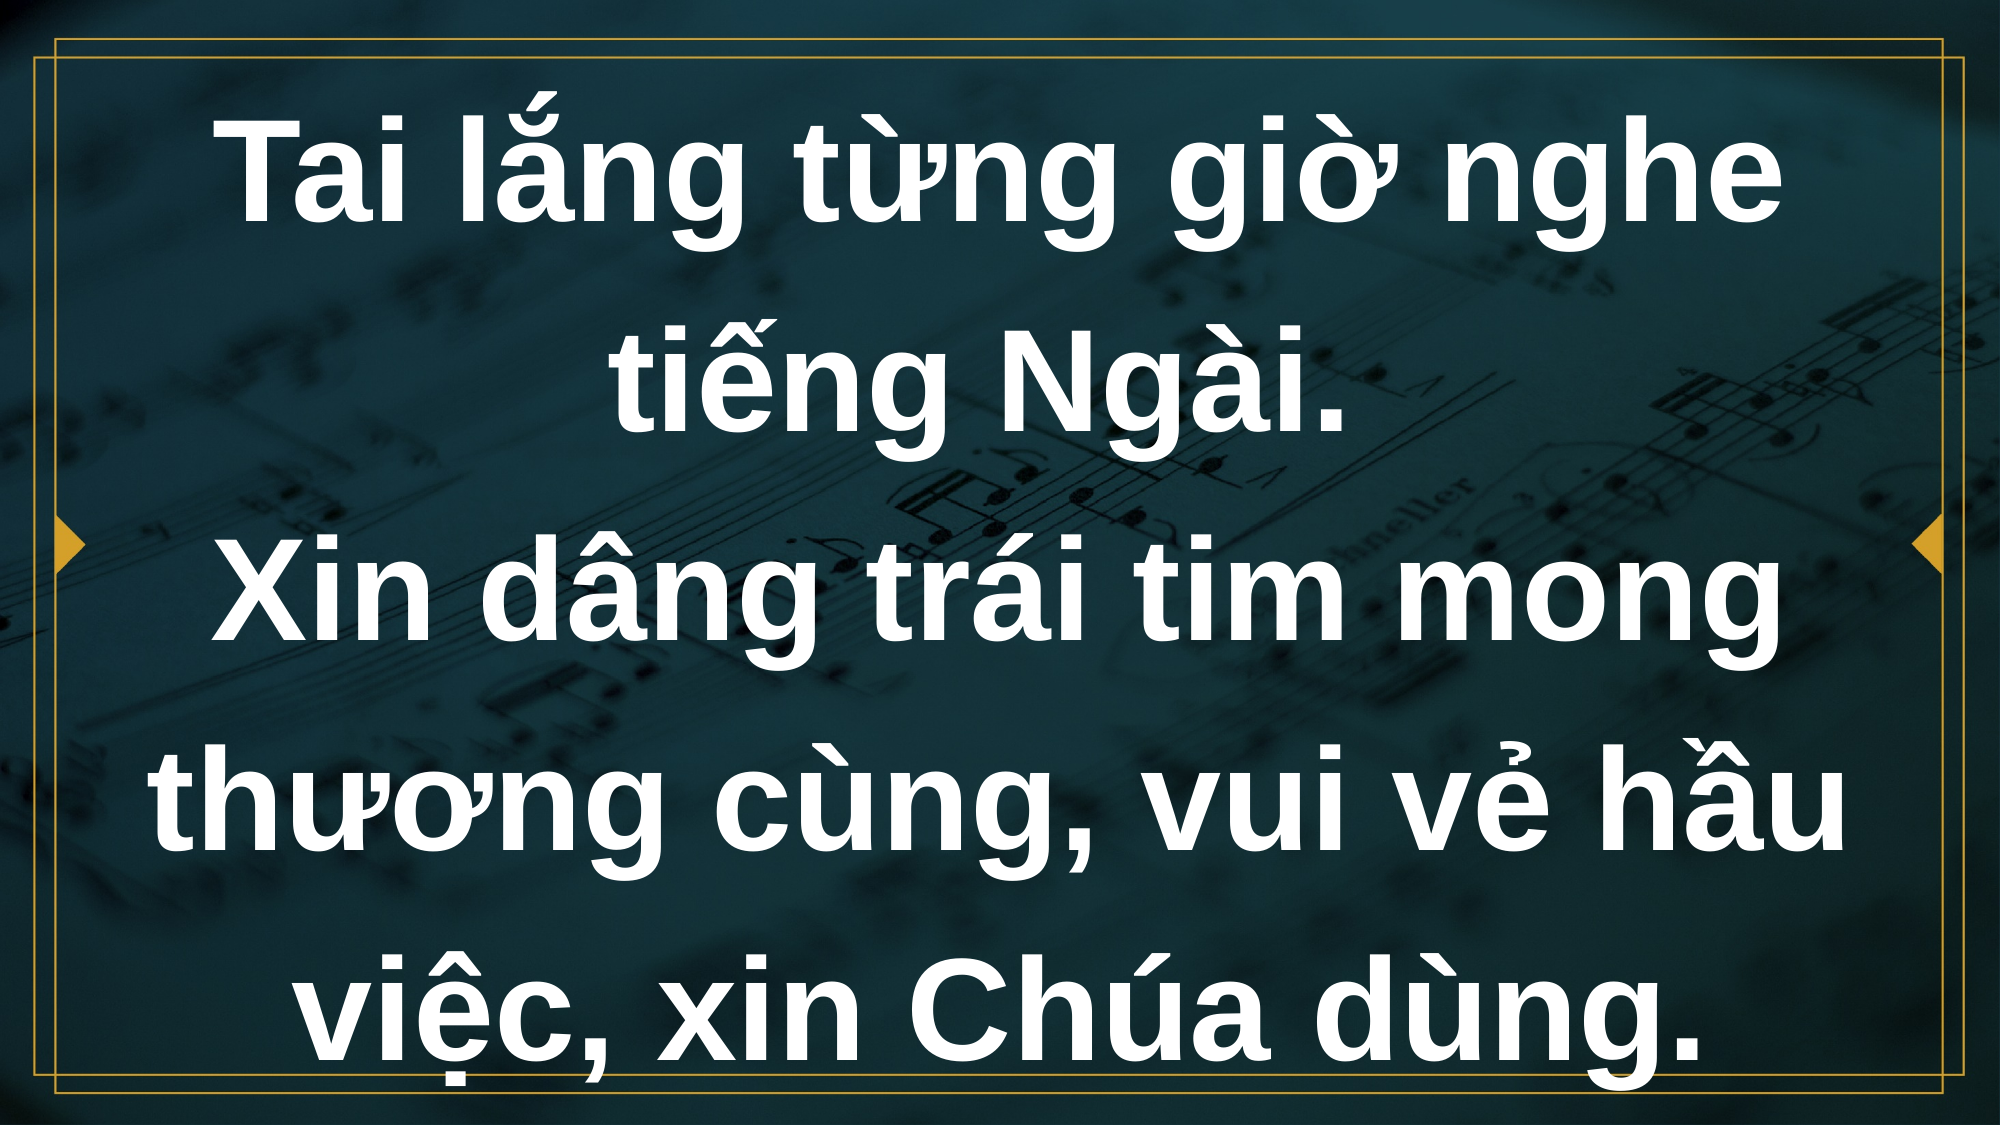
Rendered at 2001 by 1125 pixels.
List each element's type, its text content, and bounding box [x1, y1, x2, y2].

title Tai lắng từng giờ nghe tiếng Ngài. Xin dâng trái tim mong thương cùng, vui vẻ hầu việc, xin Chúa dùng. [55, 53, 1945, 1077]
picture [0, 0, 2000, 1125]
